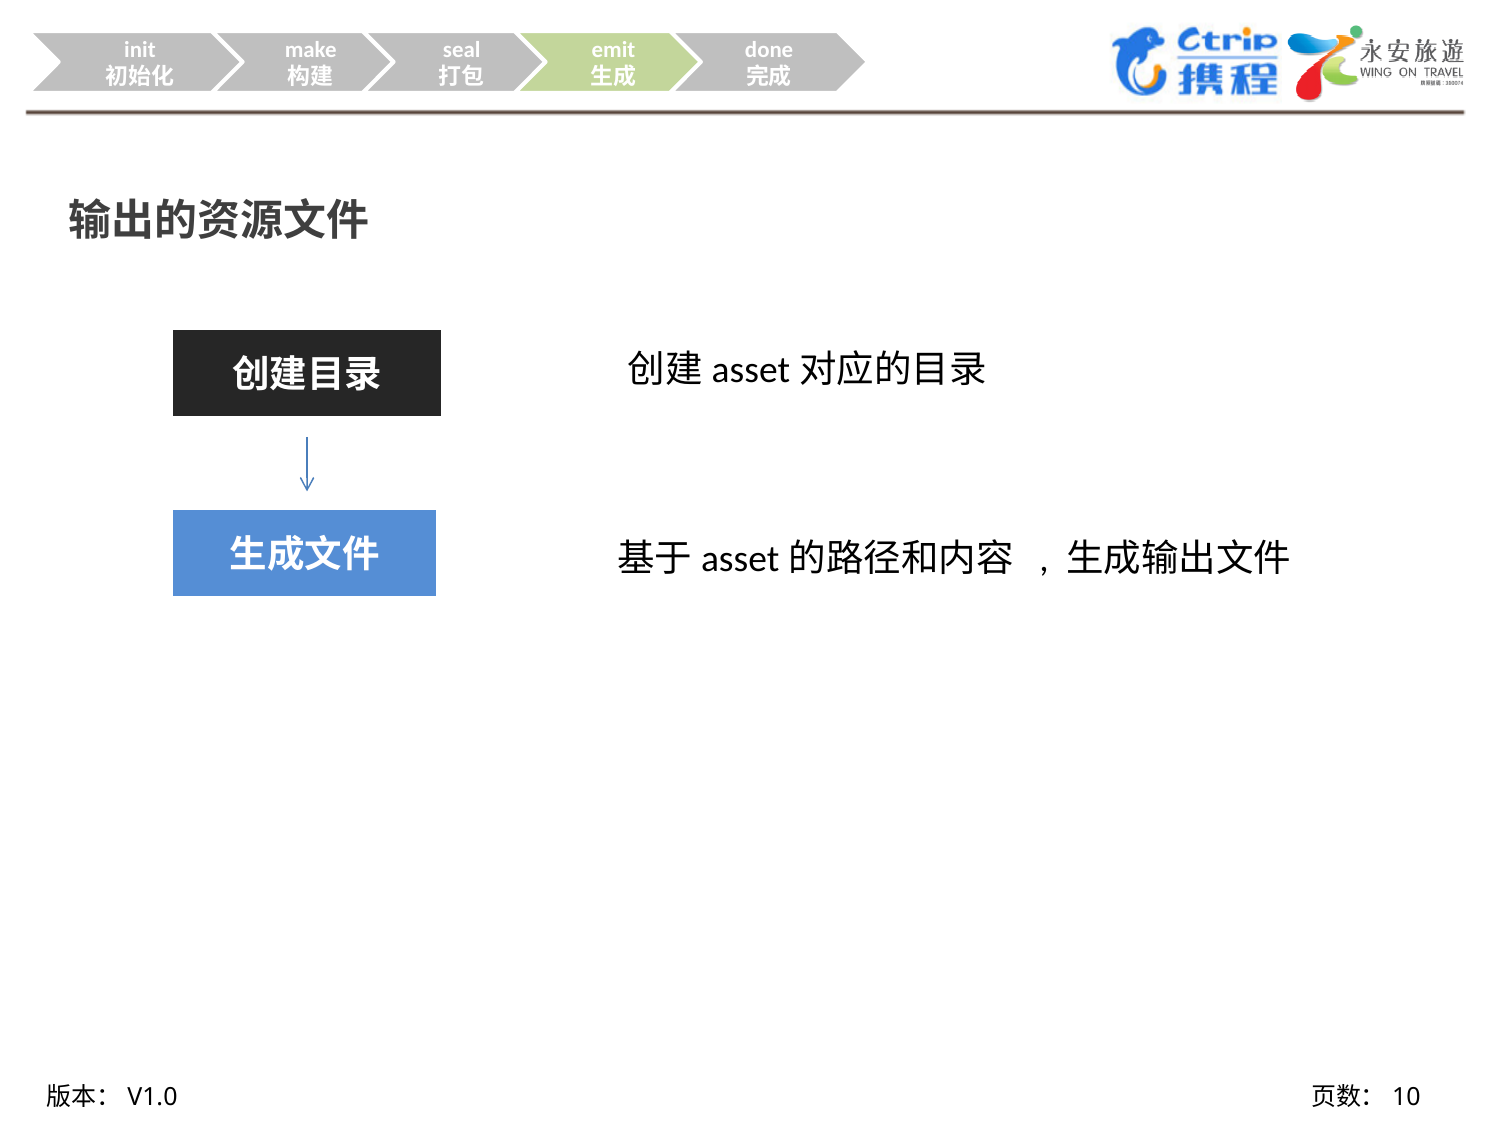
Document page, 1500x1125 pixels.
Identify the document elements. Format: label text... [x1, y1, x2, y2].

text_box 输出的资源文件 [53, 184, 938, 252]
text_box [27, 30, 869, 94]
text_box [170, 436, 1292, 599]
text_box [170, 327, 995, 418]
picture [11, 7, 1483, 125]
